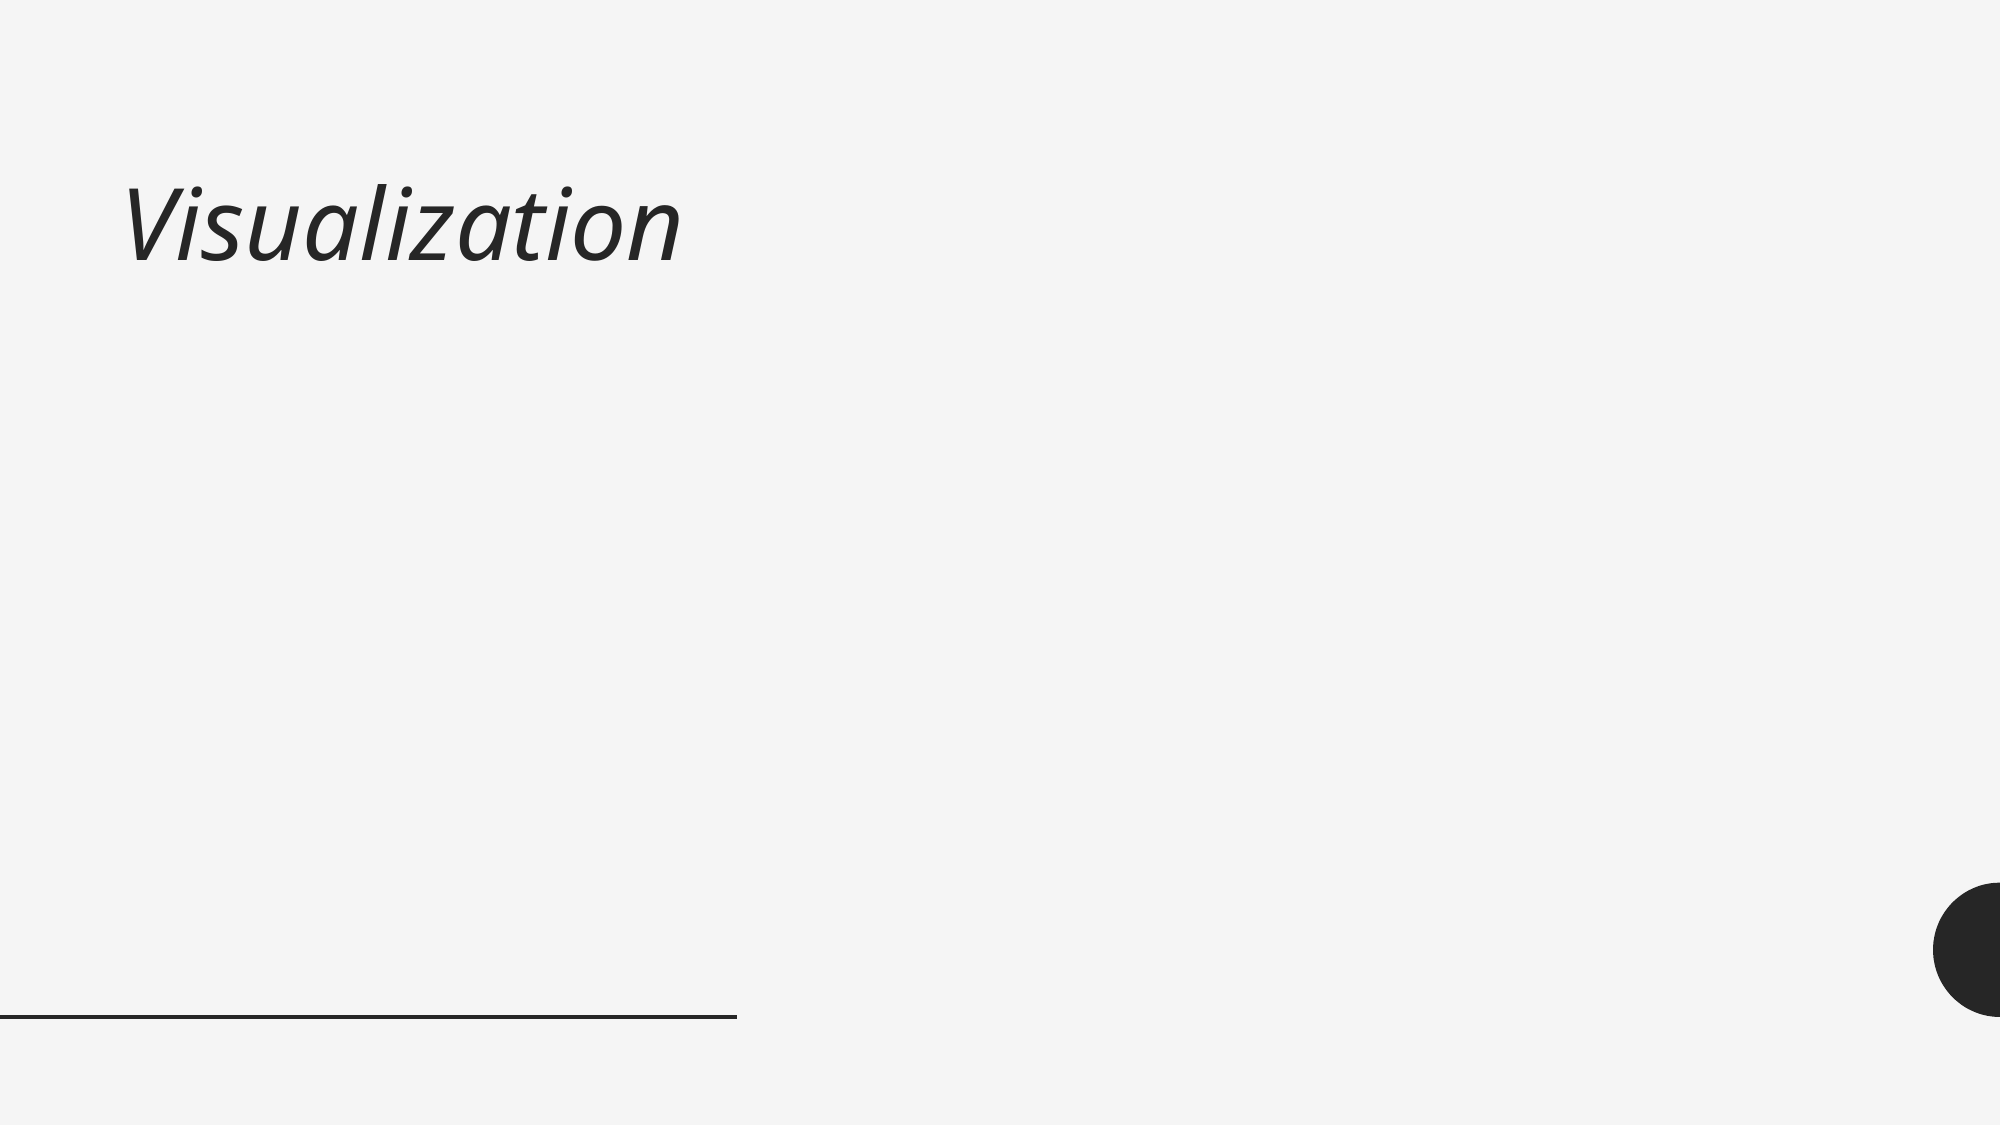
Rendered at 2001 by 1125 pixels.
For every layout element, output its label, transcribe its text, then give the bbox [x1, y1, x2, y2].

title Visualization [105, 105, 789, 290]
